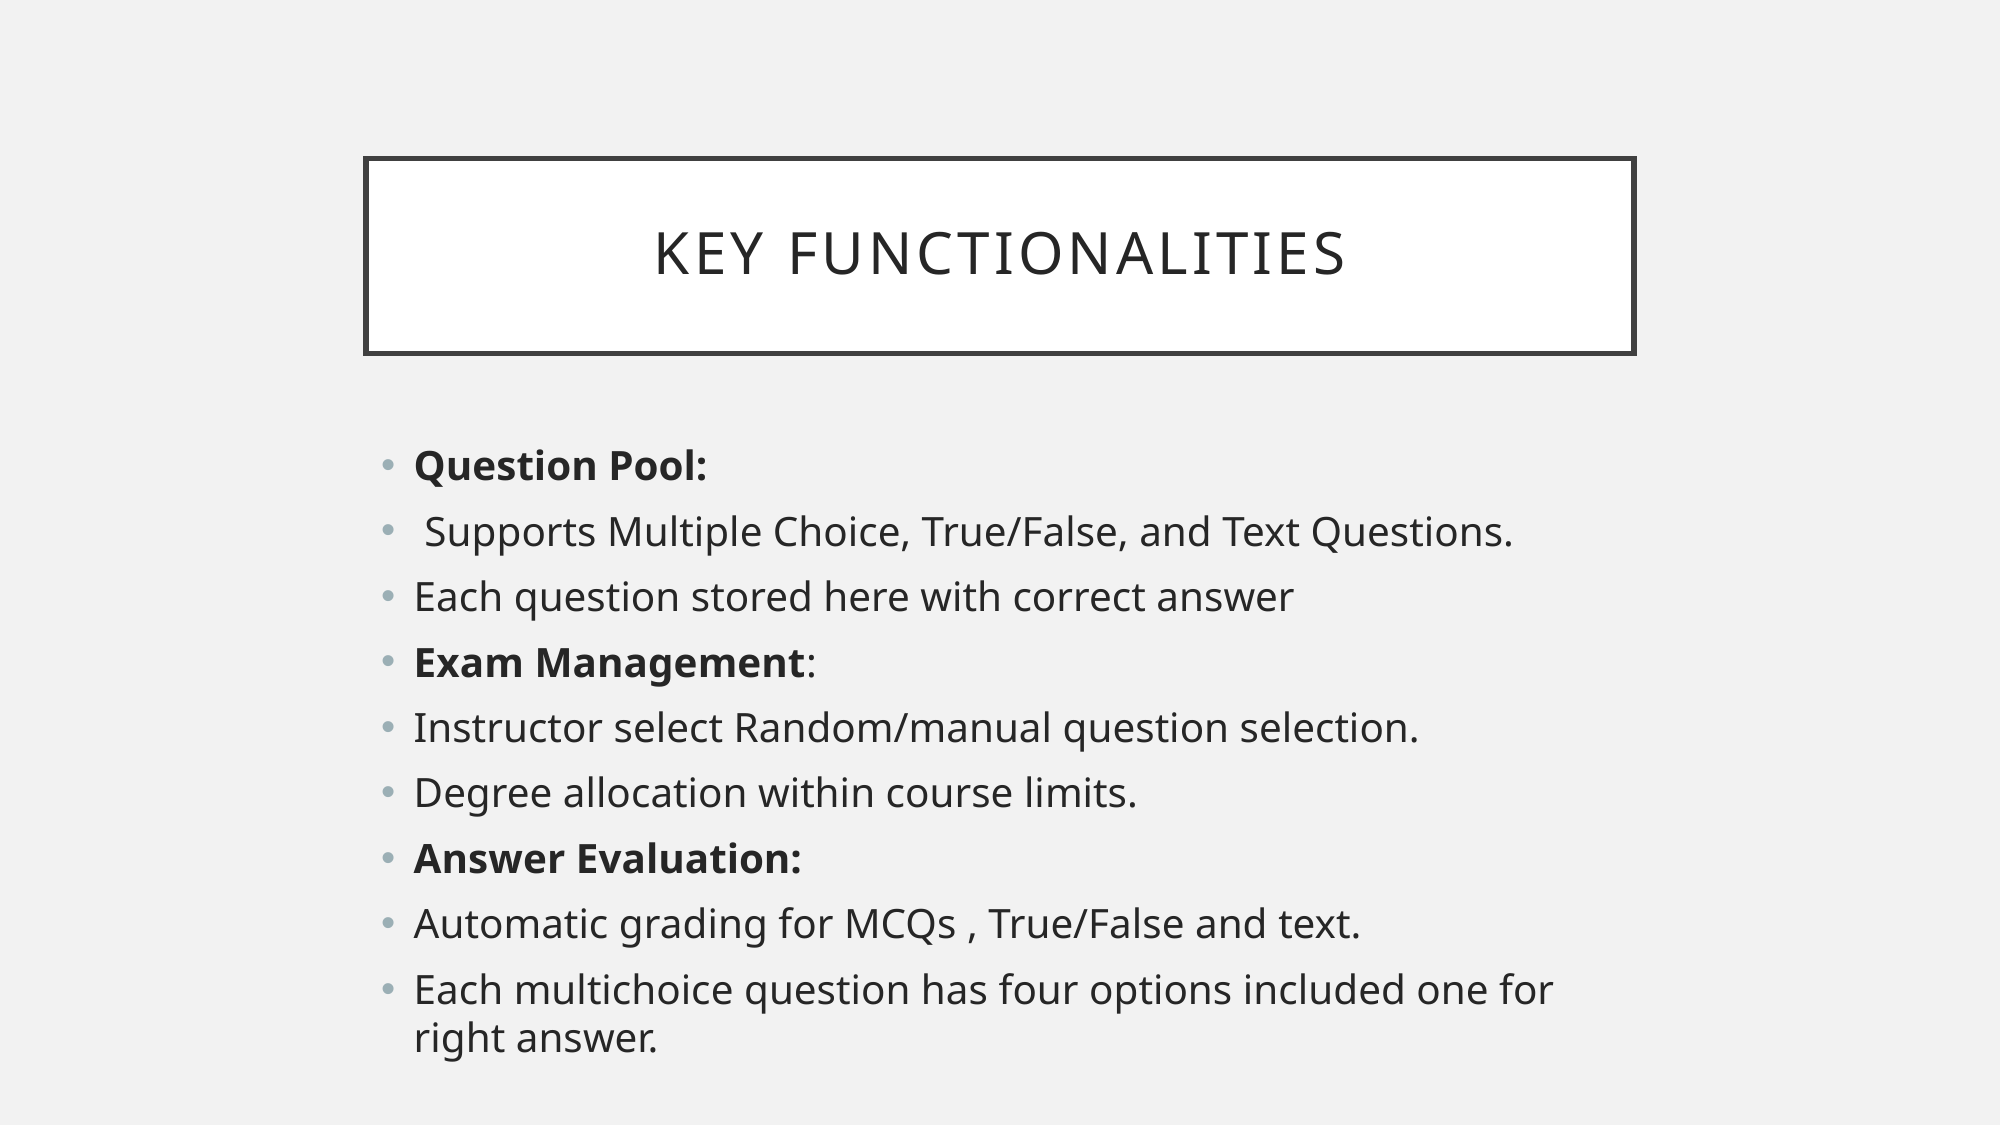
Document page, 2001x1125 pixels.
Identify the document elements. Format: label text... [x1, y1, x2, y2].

title Key Functionalities [363, 156, 1637, 356]
list Question Pool: Supports Multiple Choice, True/False, and Text Questions. Each question stored here with correct answer Exam Management: Instructor select Random/manual question selection. Degree allocation within course limits. Answer Evaluation: Automatic grading for MCQs , True/False and text. Each multichoice question has four options included one for right answer. [366, 432, 1634, 1073]
